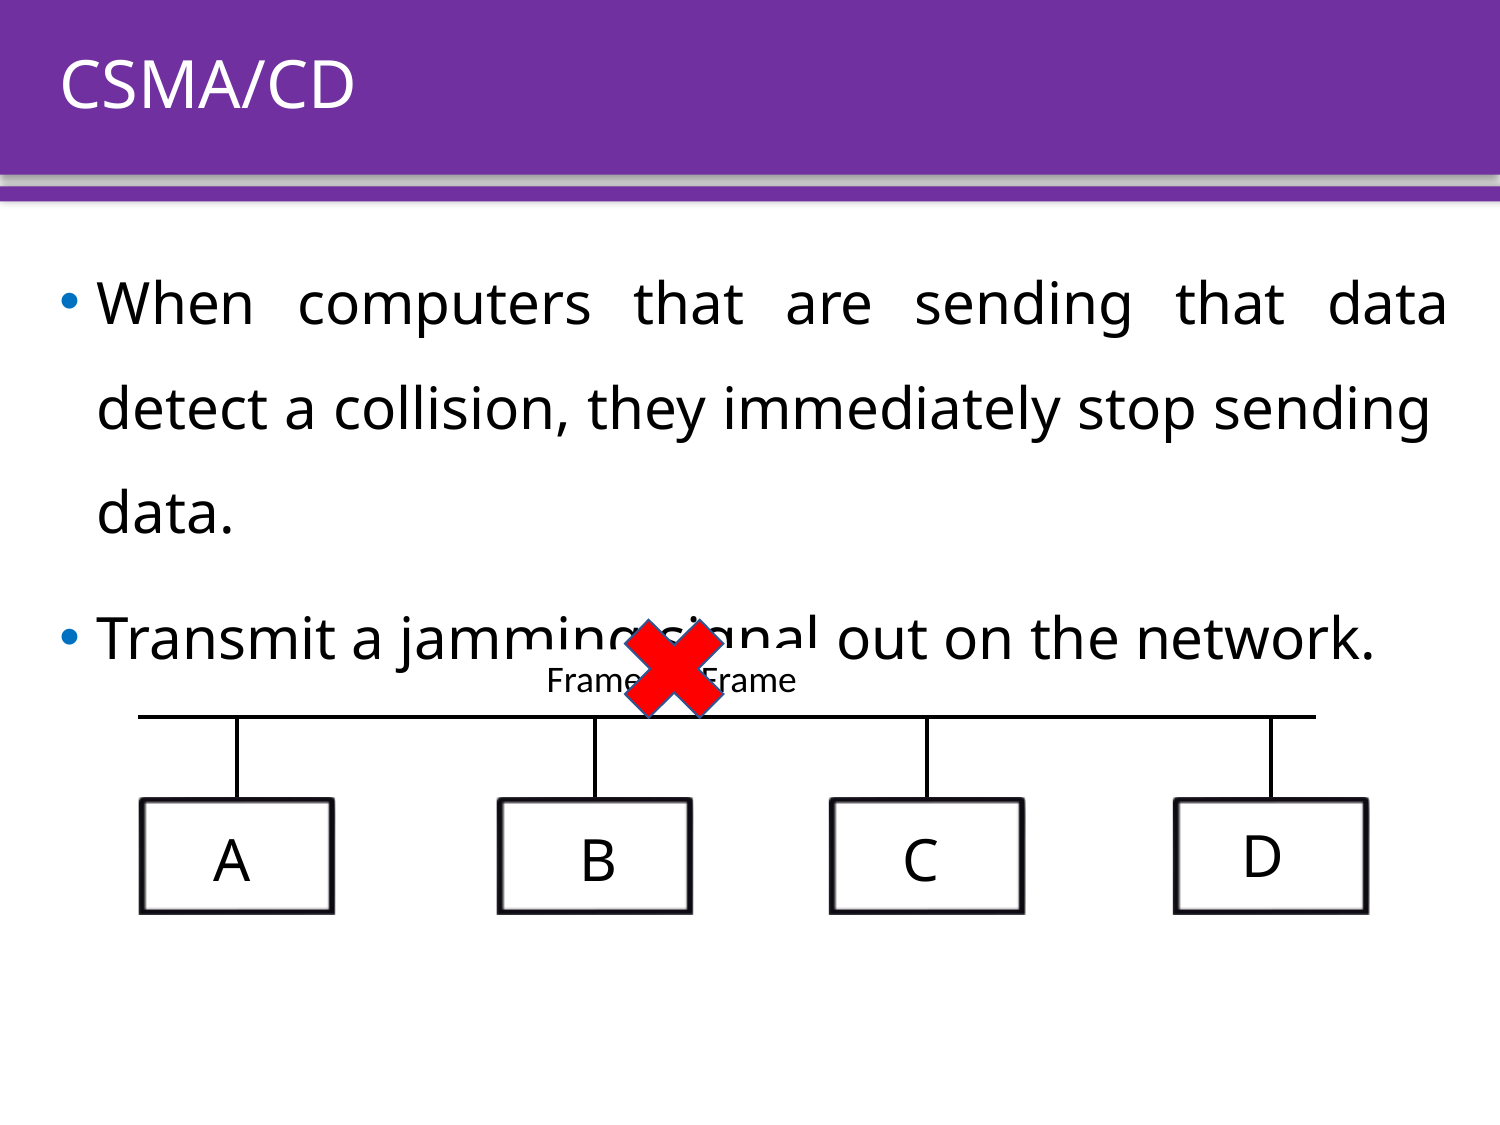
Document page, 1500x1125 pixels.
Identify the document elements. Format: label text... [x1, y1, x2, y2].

text_box Frame [661, 699, 673, 708]
list When computers that are sending that data detect a collision, they immediately stop sending data. Transmit a jamming signal out on the network. [44, 223, 1464, 1043]
text_box Frame [671, 695, 686, 707]
text_box [623, 618, 725, 717]
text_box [138, 717, 1370, 915]
title CSMA/CD [44, 0, 1464, 175]
text_box Frame [517, 648, 647, 708]
text_box Frame [701, 647, 827, 707]
